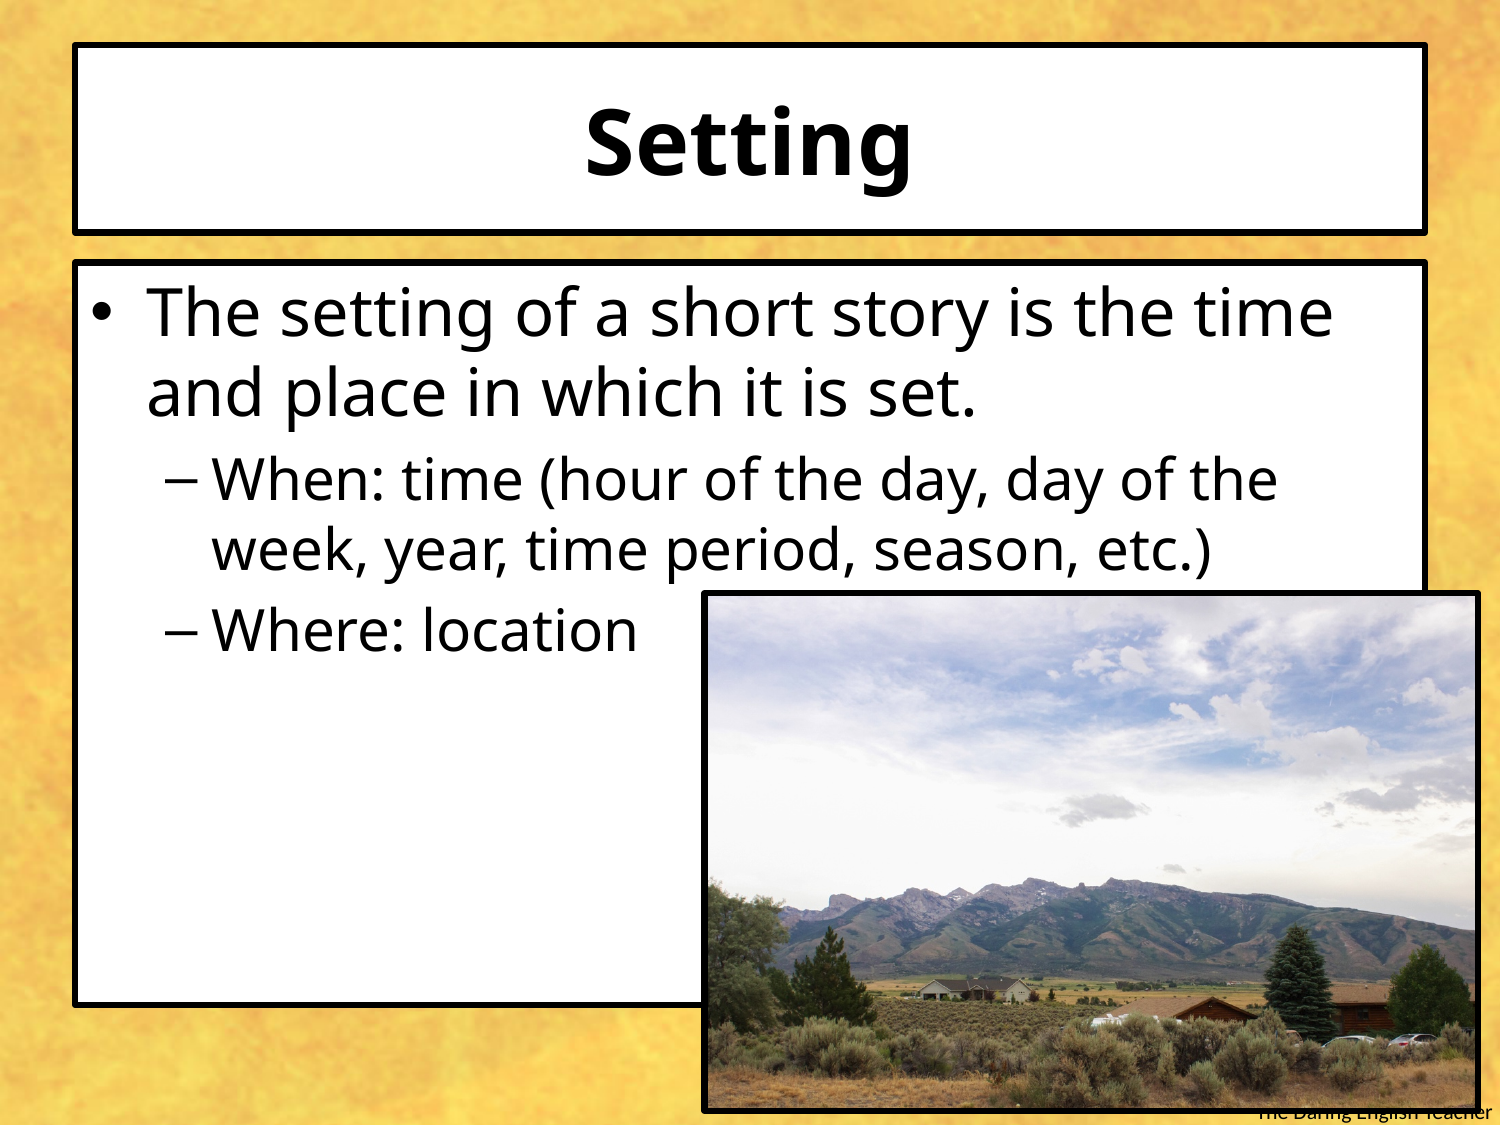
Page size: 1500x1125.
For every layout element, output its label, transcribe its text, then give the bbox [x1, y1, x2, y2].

list The setting of a short story is the time and place in which it is set. When: time (hour of the day, day of the week, year, time period, season, etc.) Where: location [72, 259, 1428, 1008]
title Setting [72, 42, 1428, 236]
picture [0, 0, 1500, 1125]
